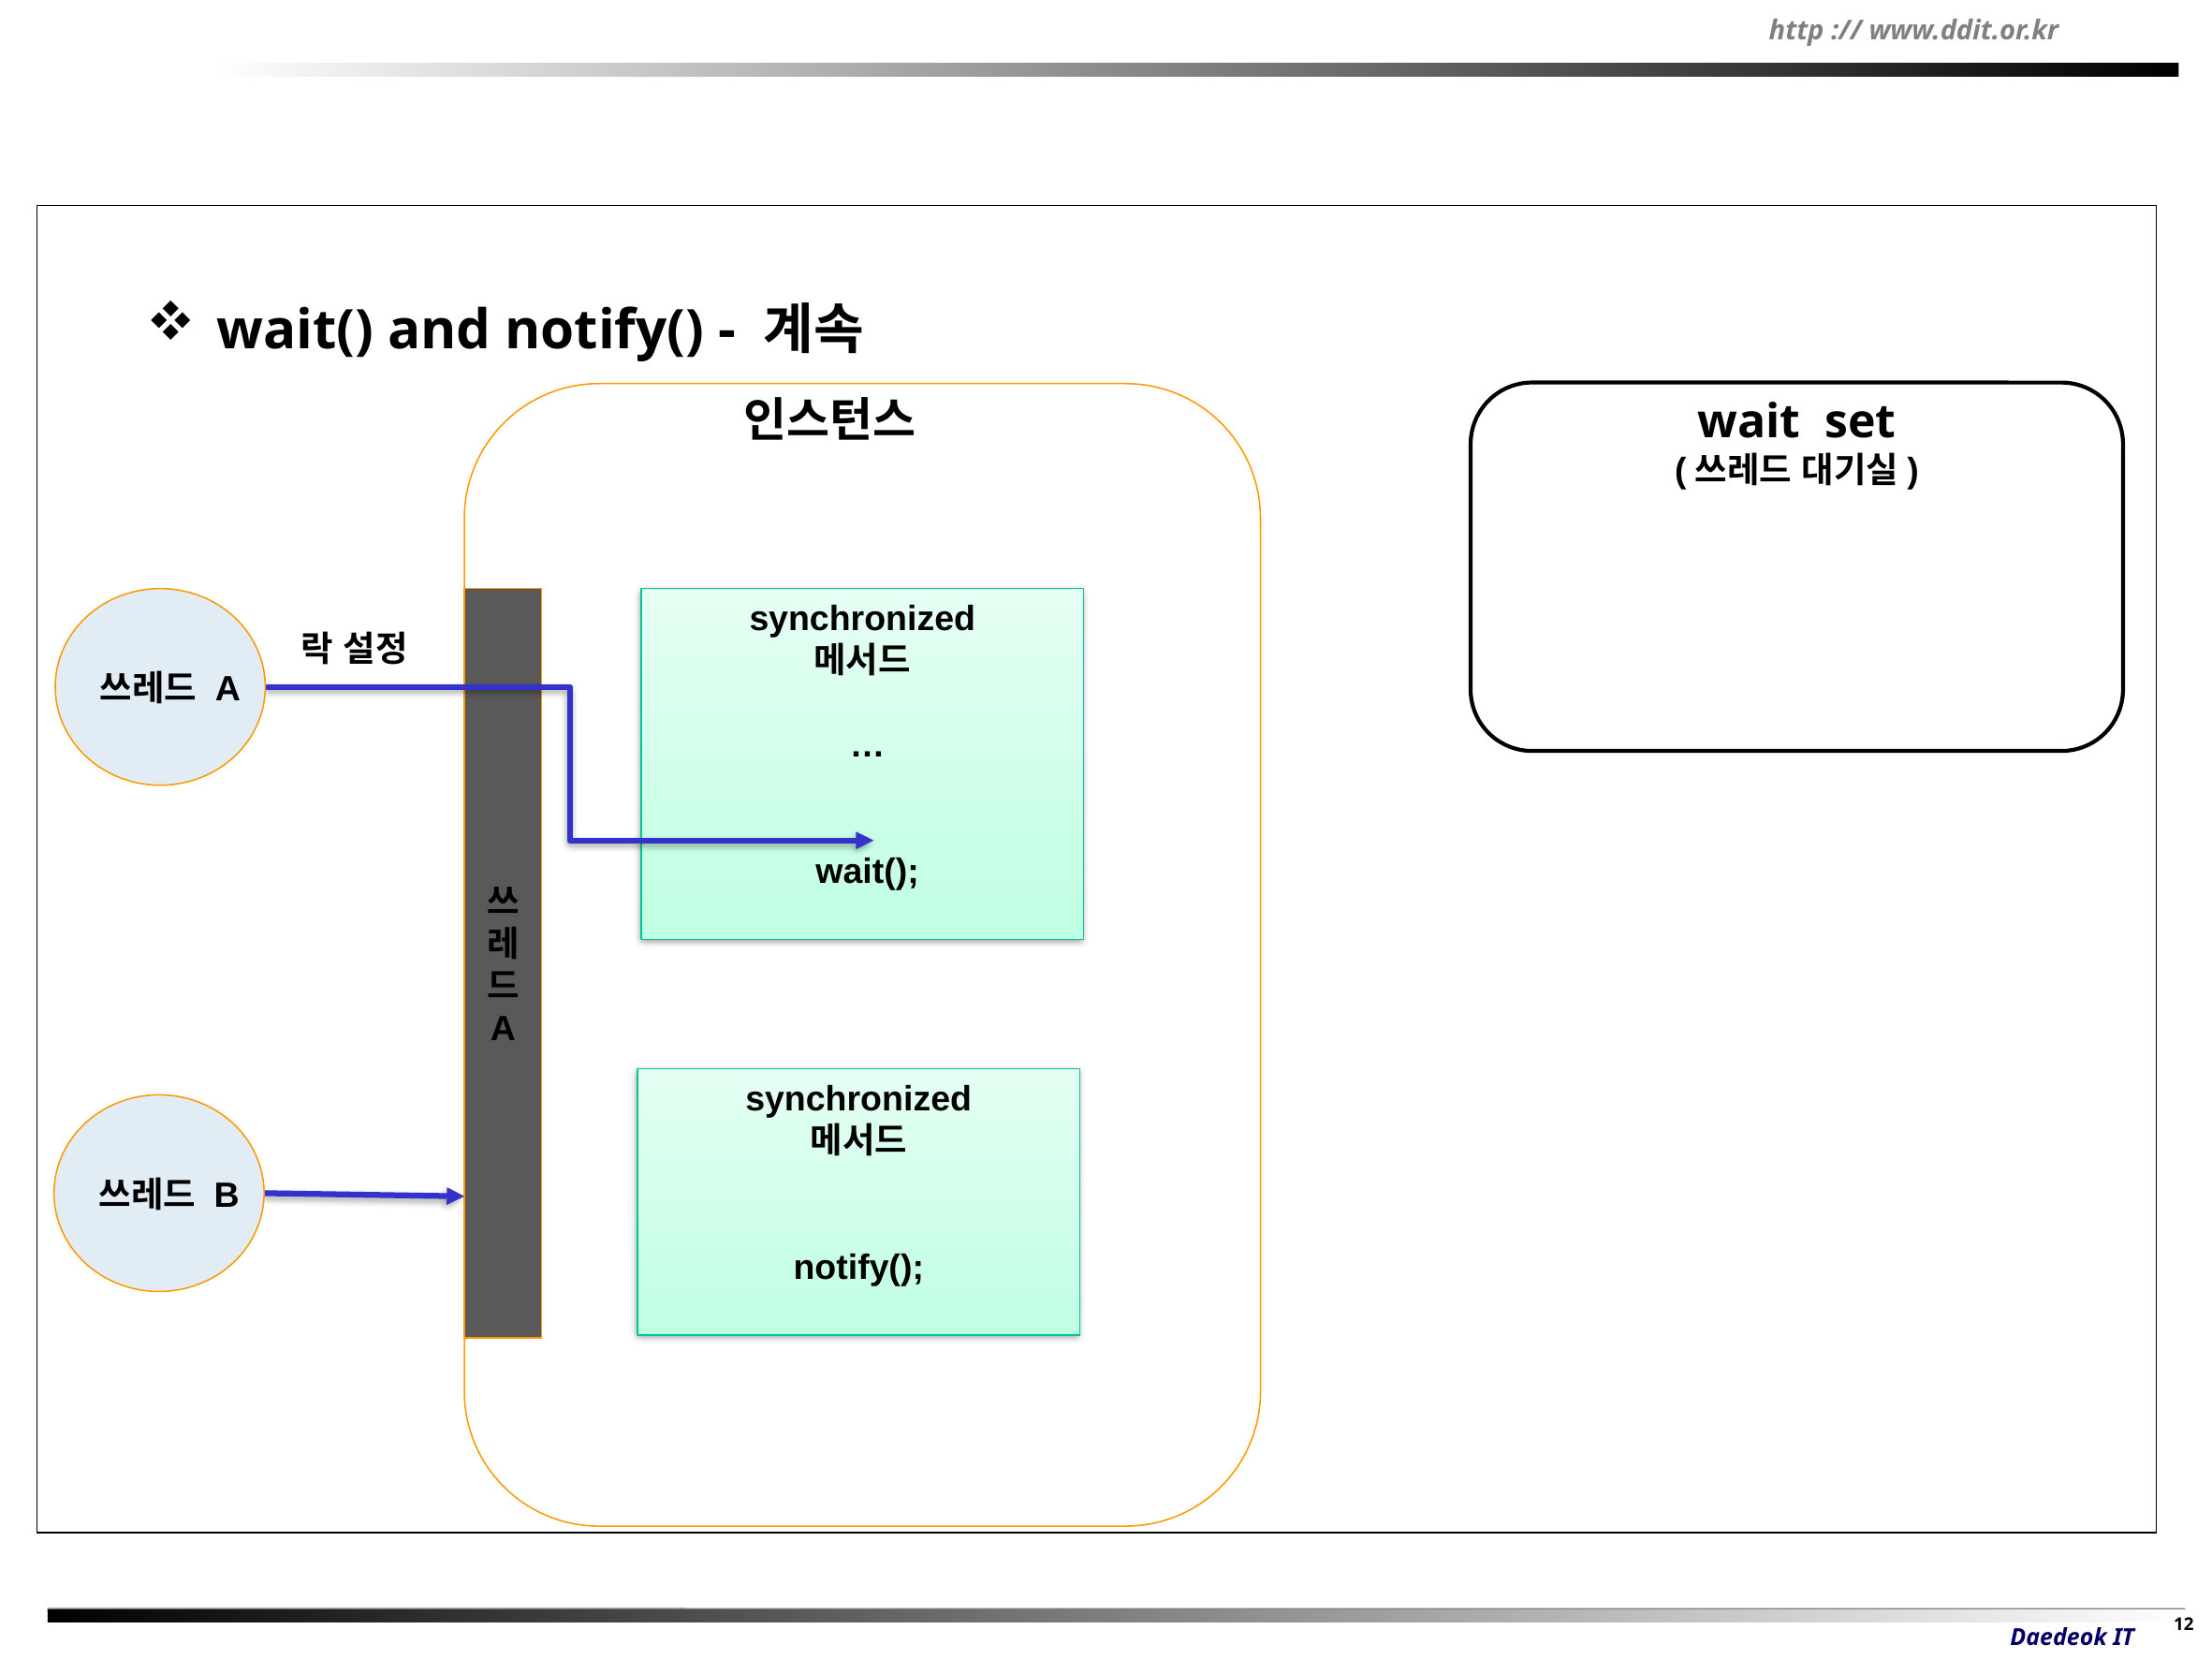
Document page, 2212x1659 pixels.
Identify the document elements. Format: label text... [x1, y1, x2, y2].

text_box [464, 383, 1261, 1527]
text_box 쓰레드 A [54, 588, 266, 785]
text_box [37, 205, 2157, 1533]
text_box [263, 1193, 465, 1197]
text_box 락 설정 [287, 619, 498, 676]
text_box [265, 686, 874, 841]
text_box 쓰 레 드 A [464, 847, 542, 1339]
text_box 인스턴스 [729, 382, 1006, 453]
text_box wait() and notify() - 계속 [132, 287, 1626, 367]
text_box 쓰 레 드 A [464, 588, 542, 683]
text_box wait set (쓰레드 대기실) [1468, 380, 2126, 754]
text_box synchronized 메서드 … wait(); [640, 588, 1084, 940]
text_box synchronized 메서드 notify(); [637, 1068, 1080, 1336]
text_box 쓰레드 B [53, 1094, 265, 1292]
